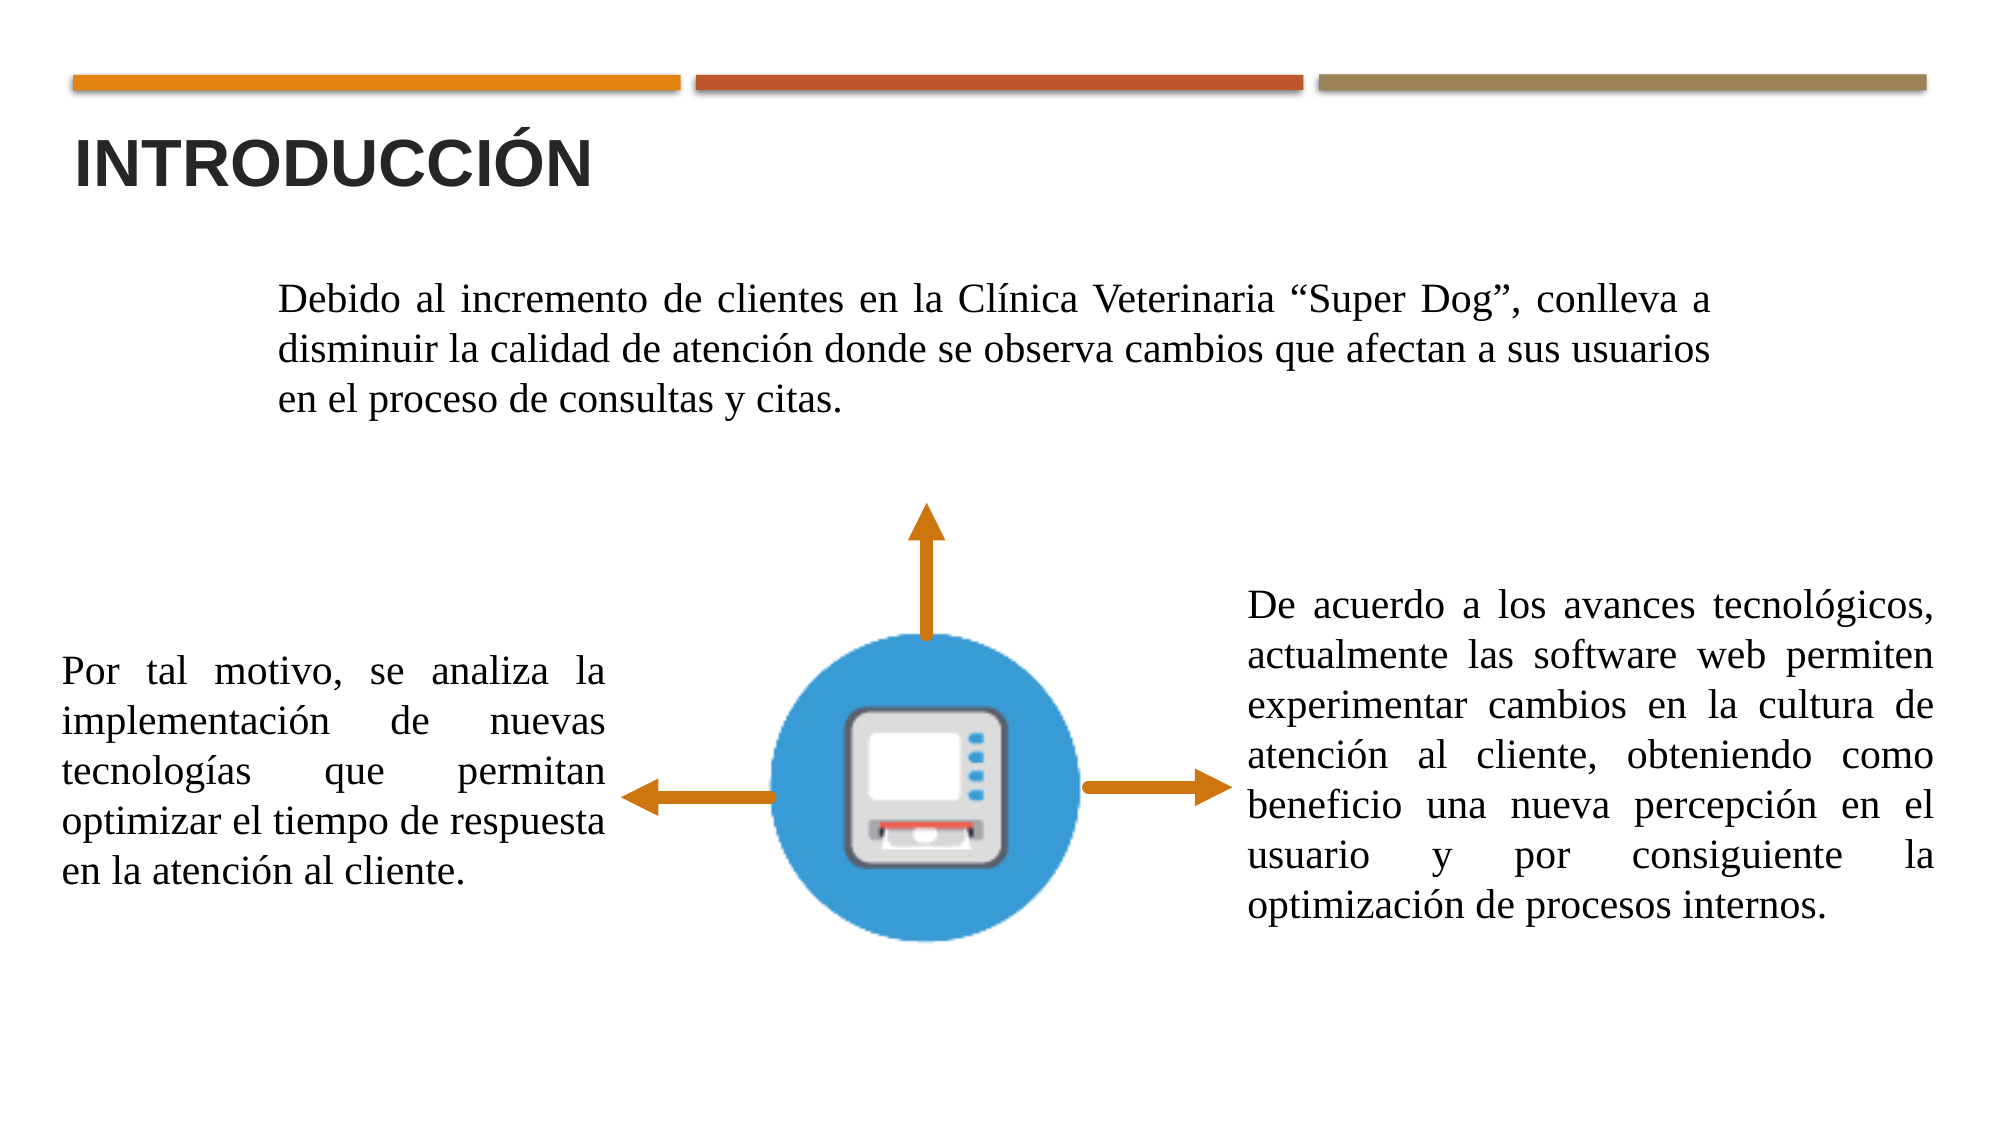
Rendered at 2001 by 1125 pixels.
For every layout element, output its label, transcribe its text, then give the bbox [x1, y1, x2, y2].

text_box INTRODUCCIÓN [60, 112, 625, 208]
text_box Por tal motivo, se analiza la implementación de nuevas tecnologías que permitan optimizar el tiempo de respuesta en la atención al cliente. [46, 635, 621, 900]
text_box De acuerdo a los avances tecnológicos, actualmente las software web permiten experimentar cambios en la cultura de atención al cliente, obteniendo como beneficio una nueva percepción en el usuario y por consiguiente la optimización de procesos internos. [1232, 568, 1950, 934]
picture [656, 610, 1198, 965]
text_box Debido al incremento de clientes en la Clínica Veterinaria “Super Dog”, conlleva a disminuir la calidad de atención donde se observa cambios que afectan a sus usuarios en el proceso de consultas y citas. [263, 263, 1728, 429]
